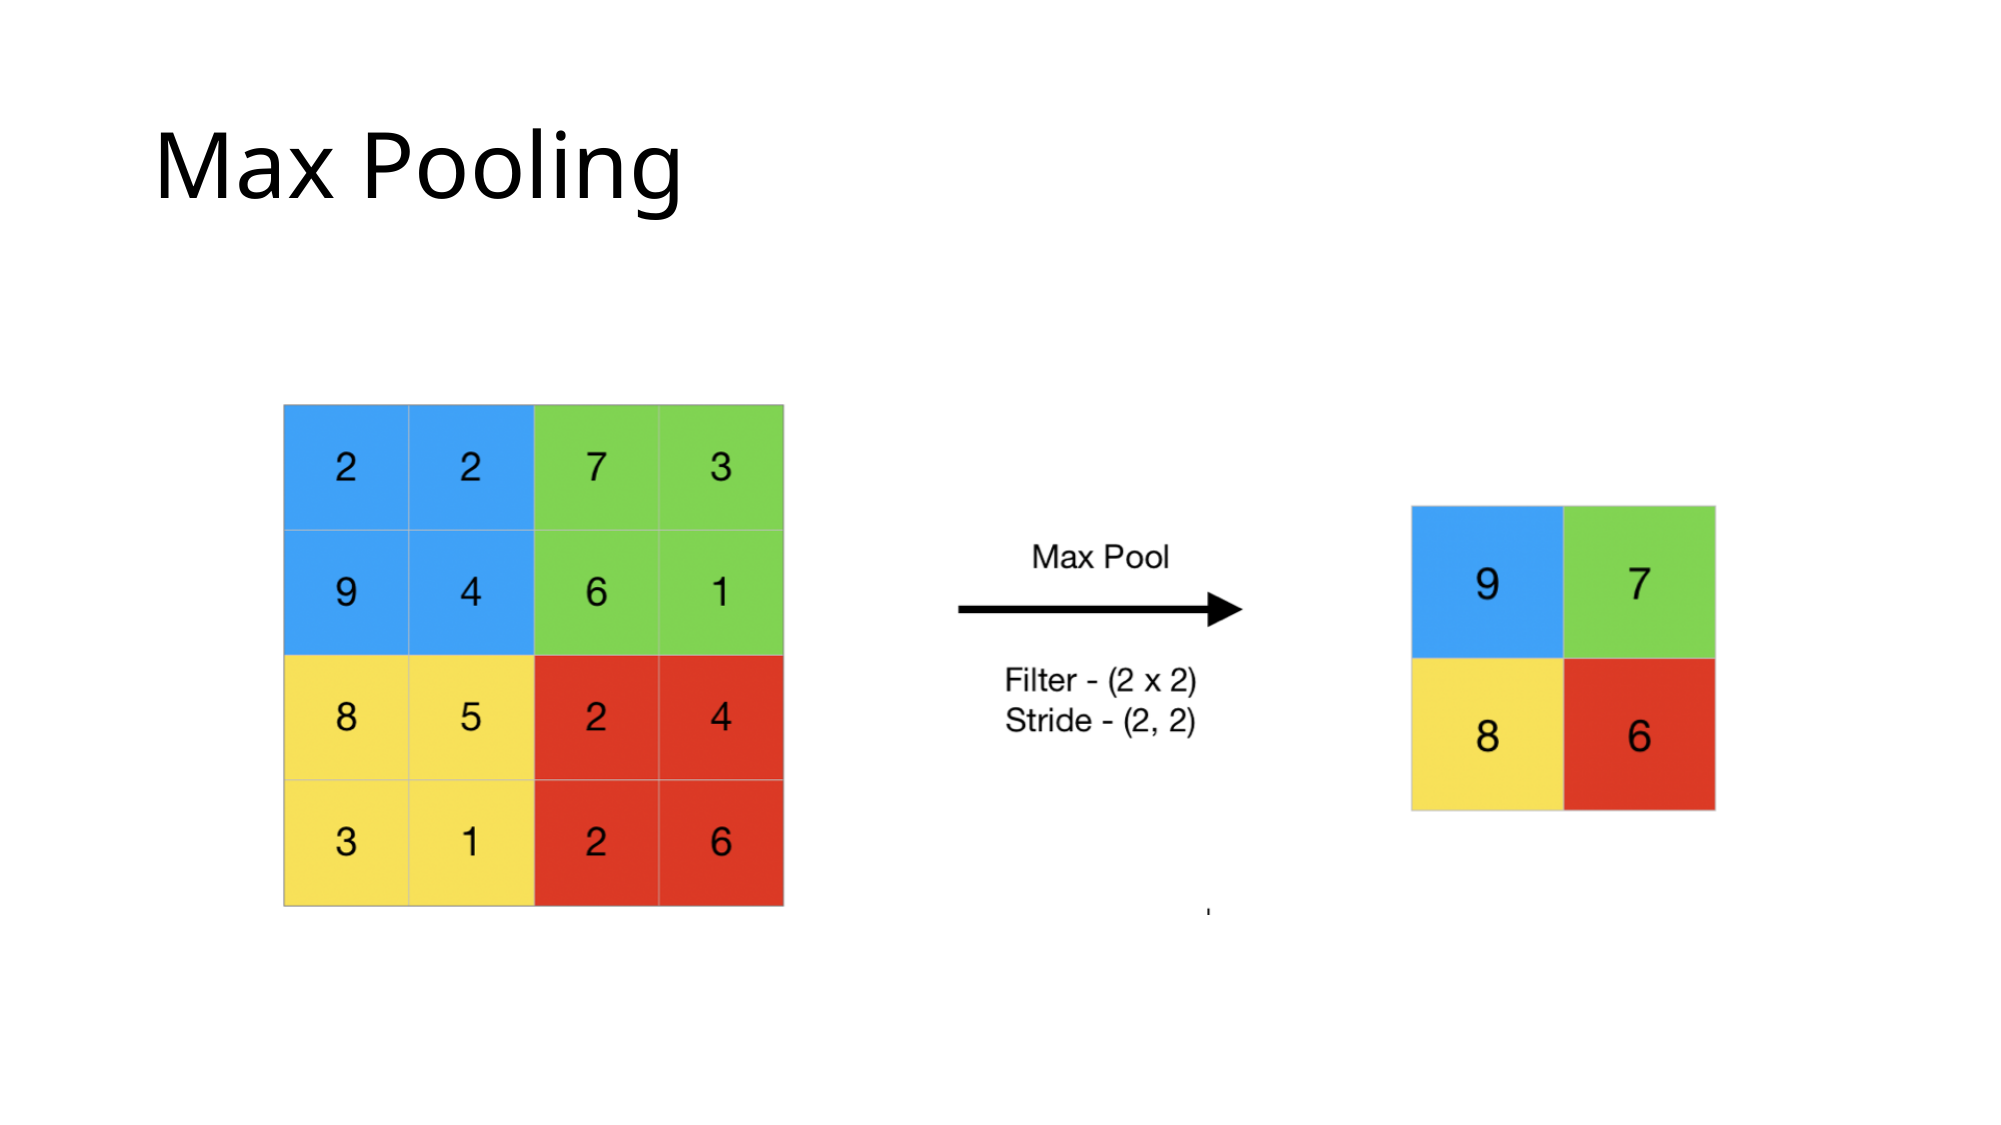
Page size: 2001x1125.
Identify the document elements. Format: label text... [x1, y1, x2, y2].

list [275, 397, 1724, 915]
title Max Pooling [137, 59, 1863, 278]
